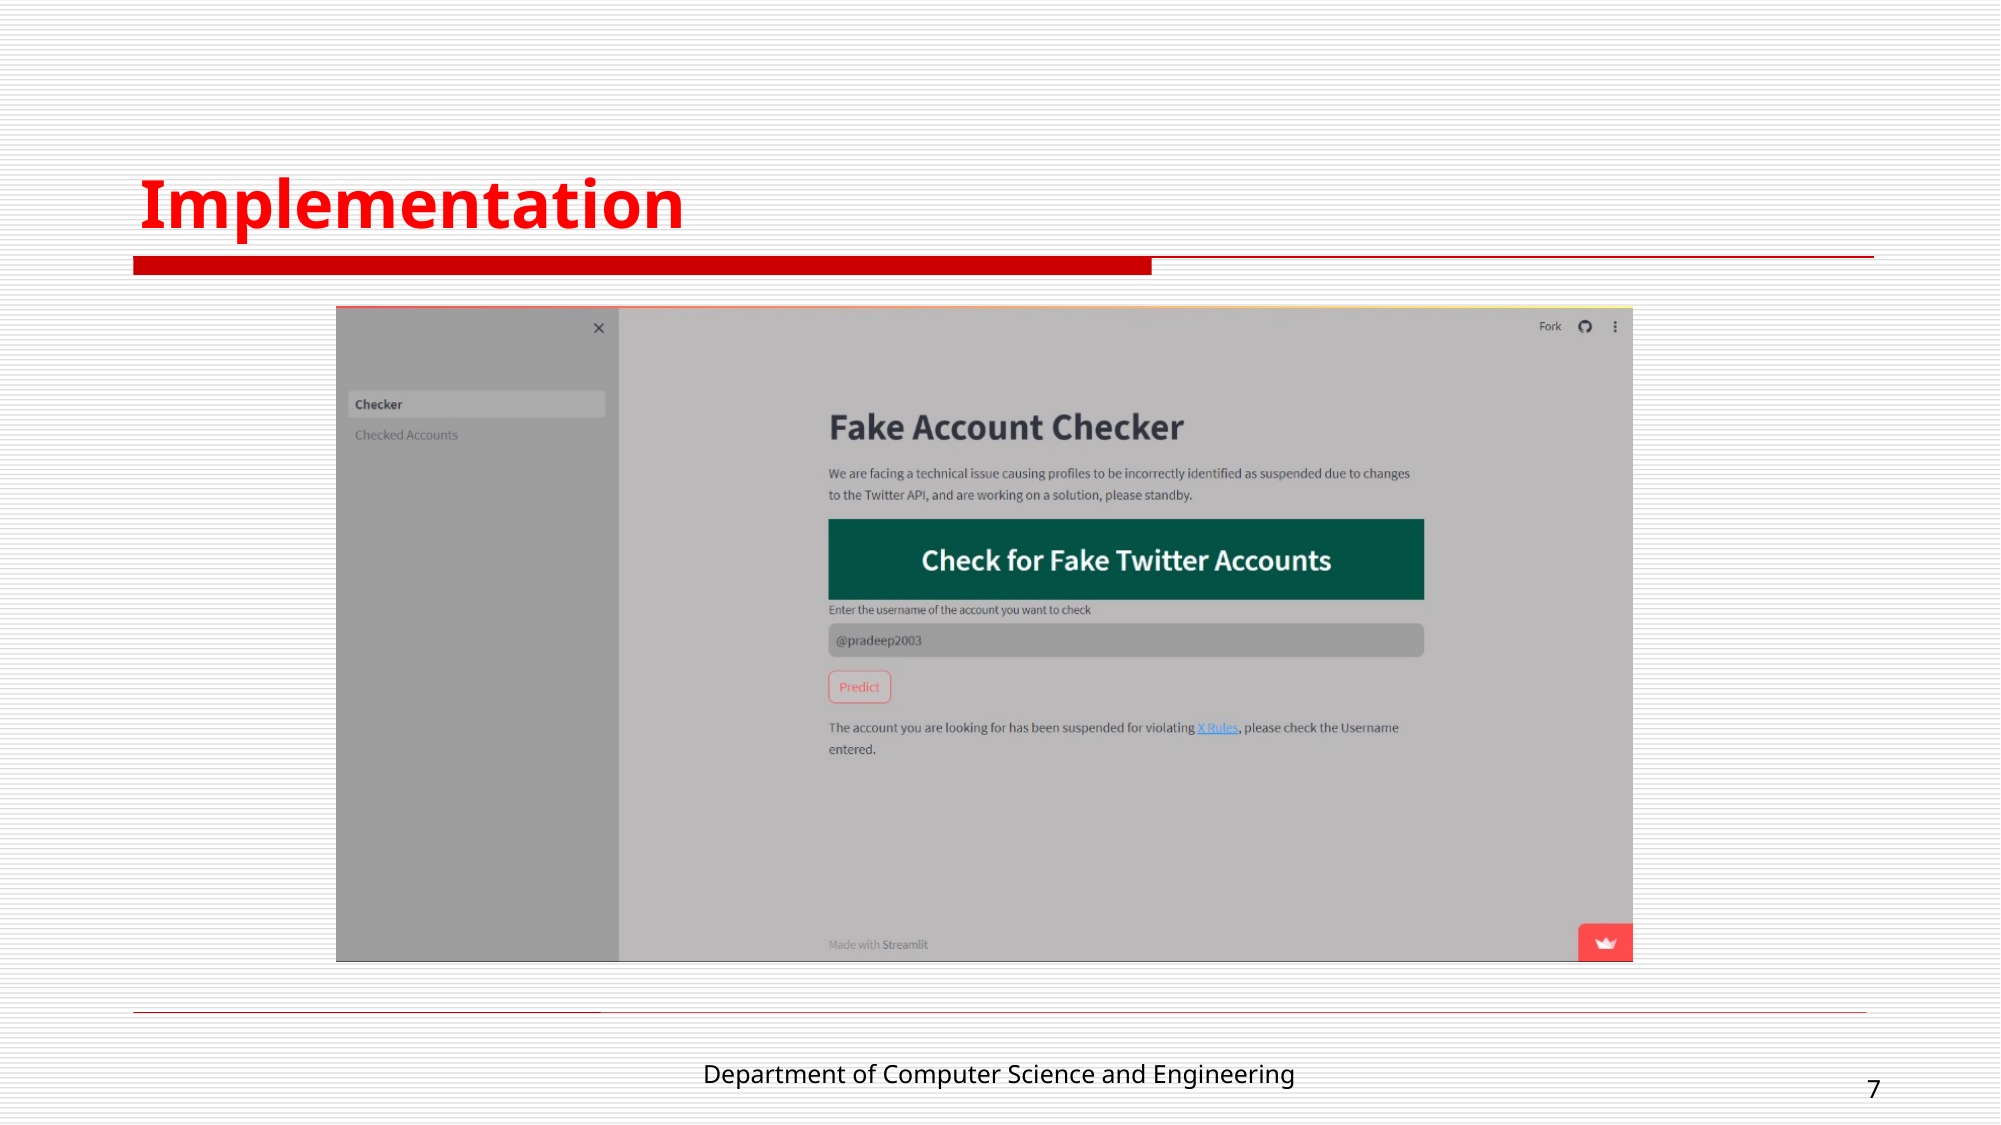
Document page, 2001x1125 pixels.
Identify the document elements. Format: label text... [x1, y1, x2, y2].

slide_number 7 [1462, 1065, 1897, 1125]
list [146, 283, 1897, 984]
picture [0, 0, 2001, 1125]
footer Department of Computer Science and Engineering [683, 1050, 1317, 1125]
title Implementation [125, 50, 1876, 250]
